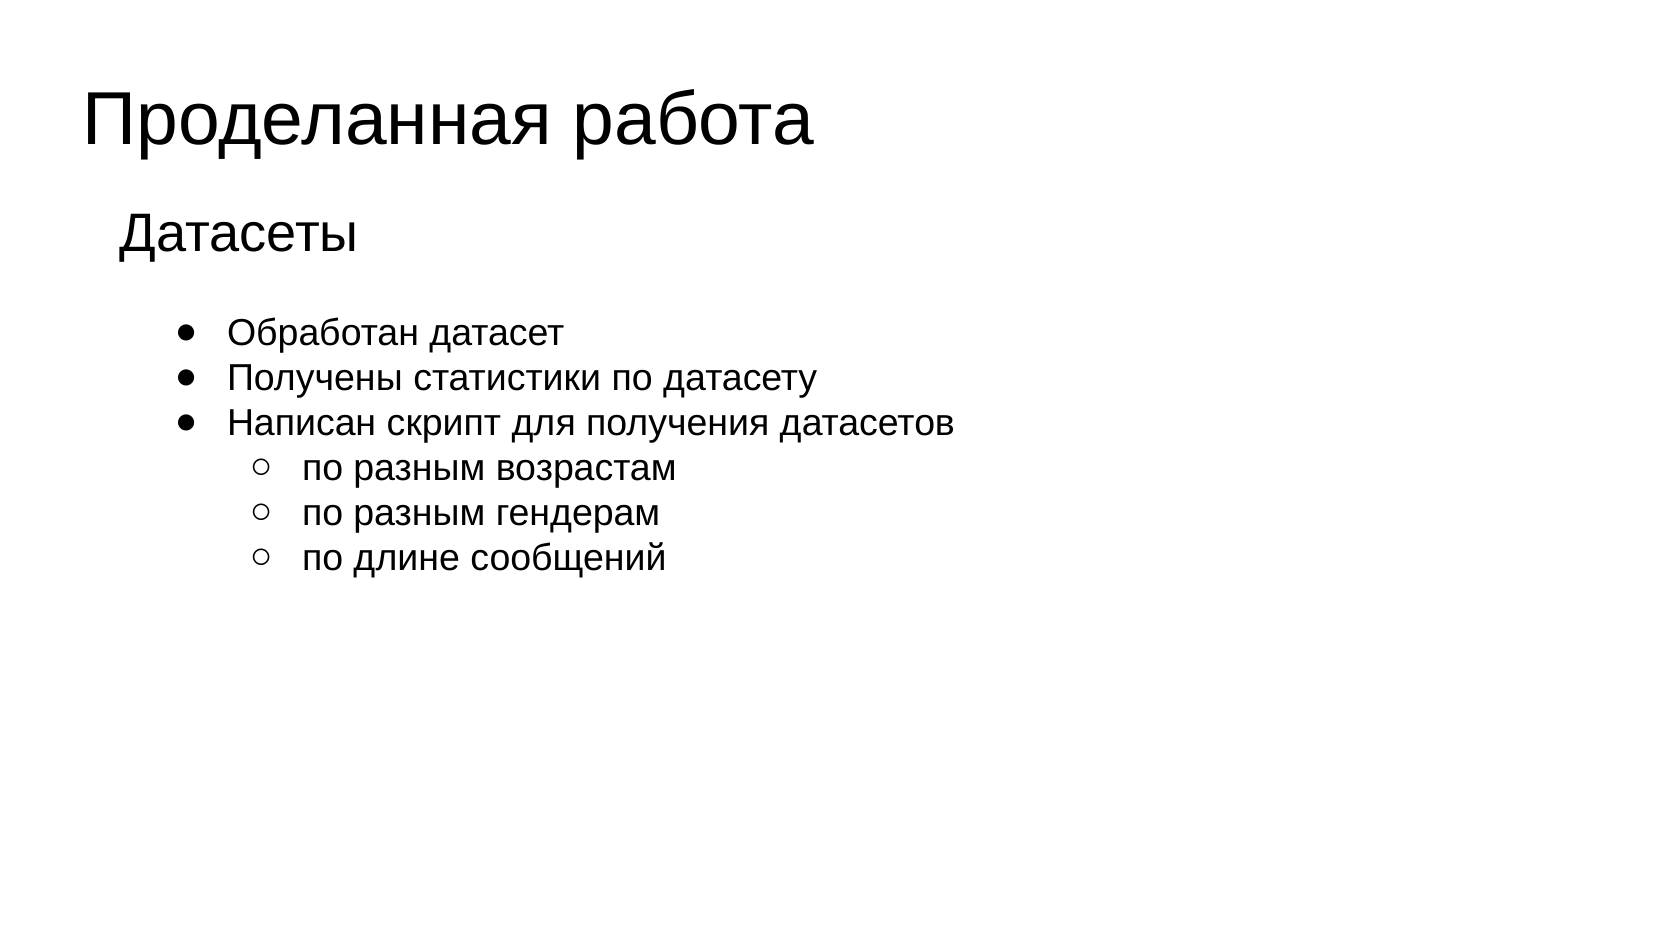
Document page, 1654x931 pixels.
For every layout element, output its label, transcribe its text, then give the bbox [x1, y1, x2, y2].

title Датасеты [119, 152, 1608, 308]
title Проделанная работа [82, 37, 1571, 193]
list Обработан датасет Получены статистики по датасету Написан скрипт для получения датасетов по разным возрастам по разным гендерам по длине сообщений [152, 307, 1641, 623]
